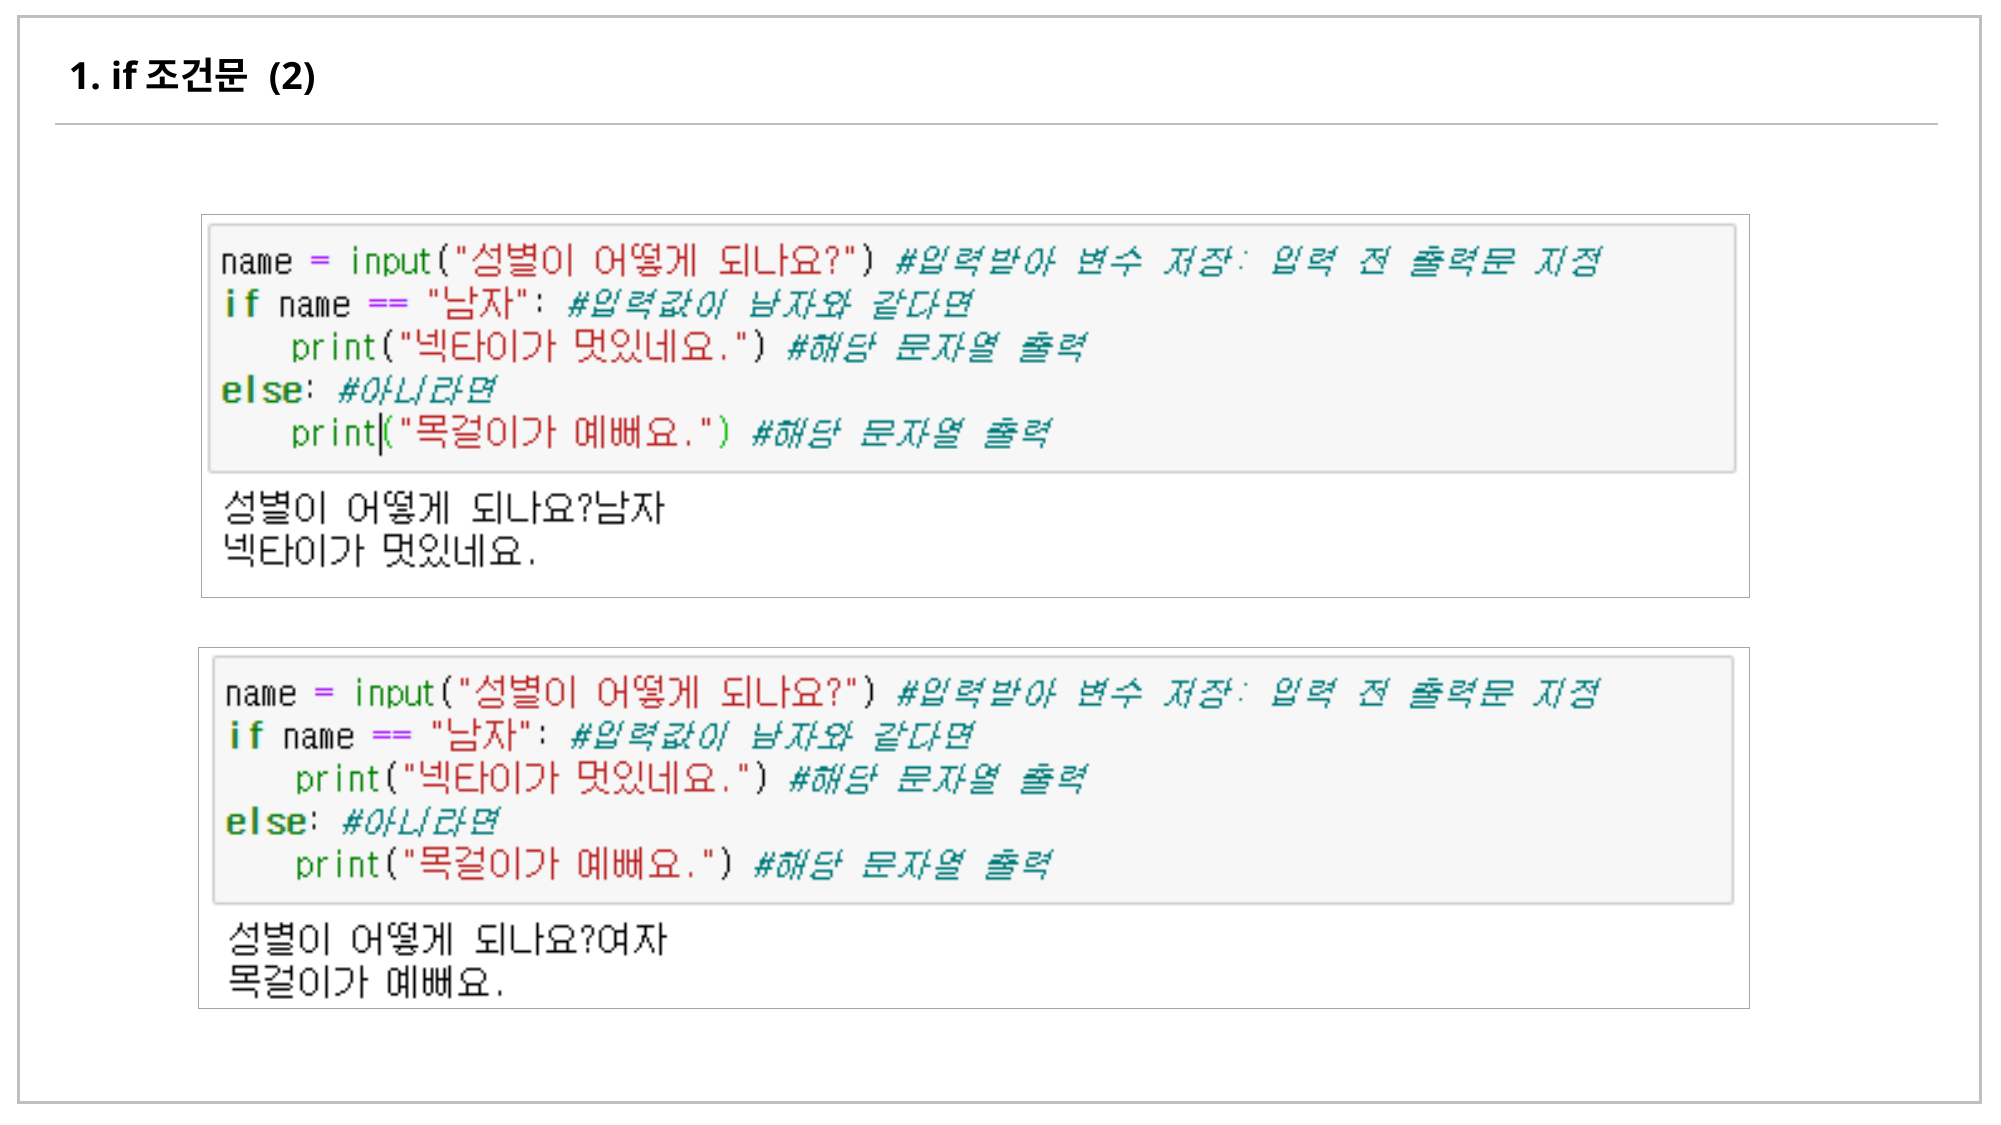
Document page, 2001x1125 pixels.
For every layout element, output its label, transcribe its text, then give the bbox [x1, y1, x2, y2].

picture [201, 214, 1750, 598]
picture [198, 646, 1750, 1009]
text_box 1. if조건문 (2) [54, 44, 331, 104]
